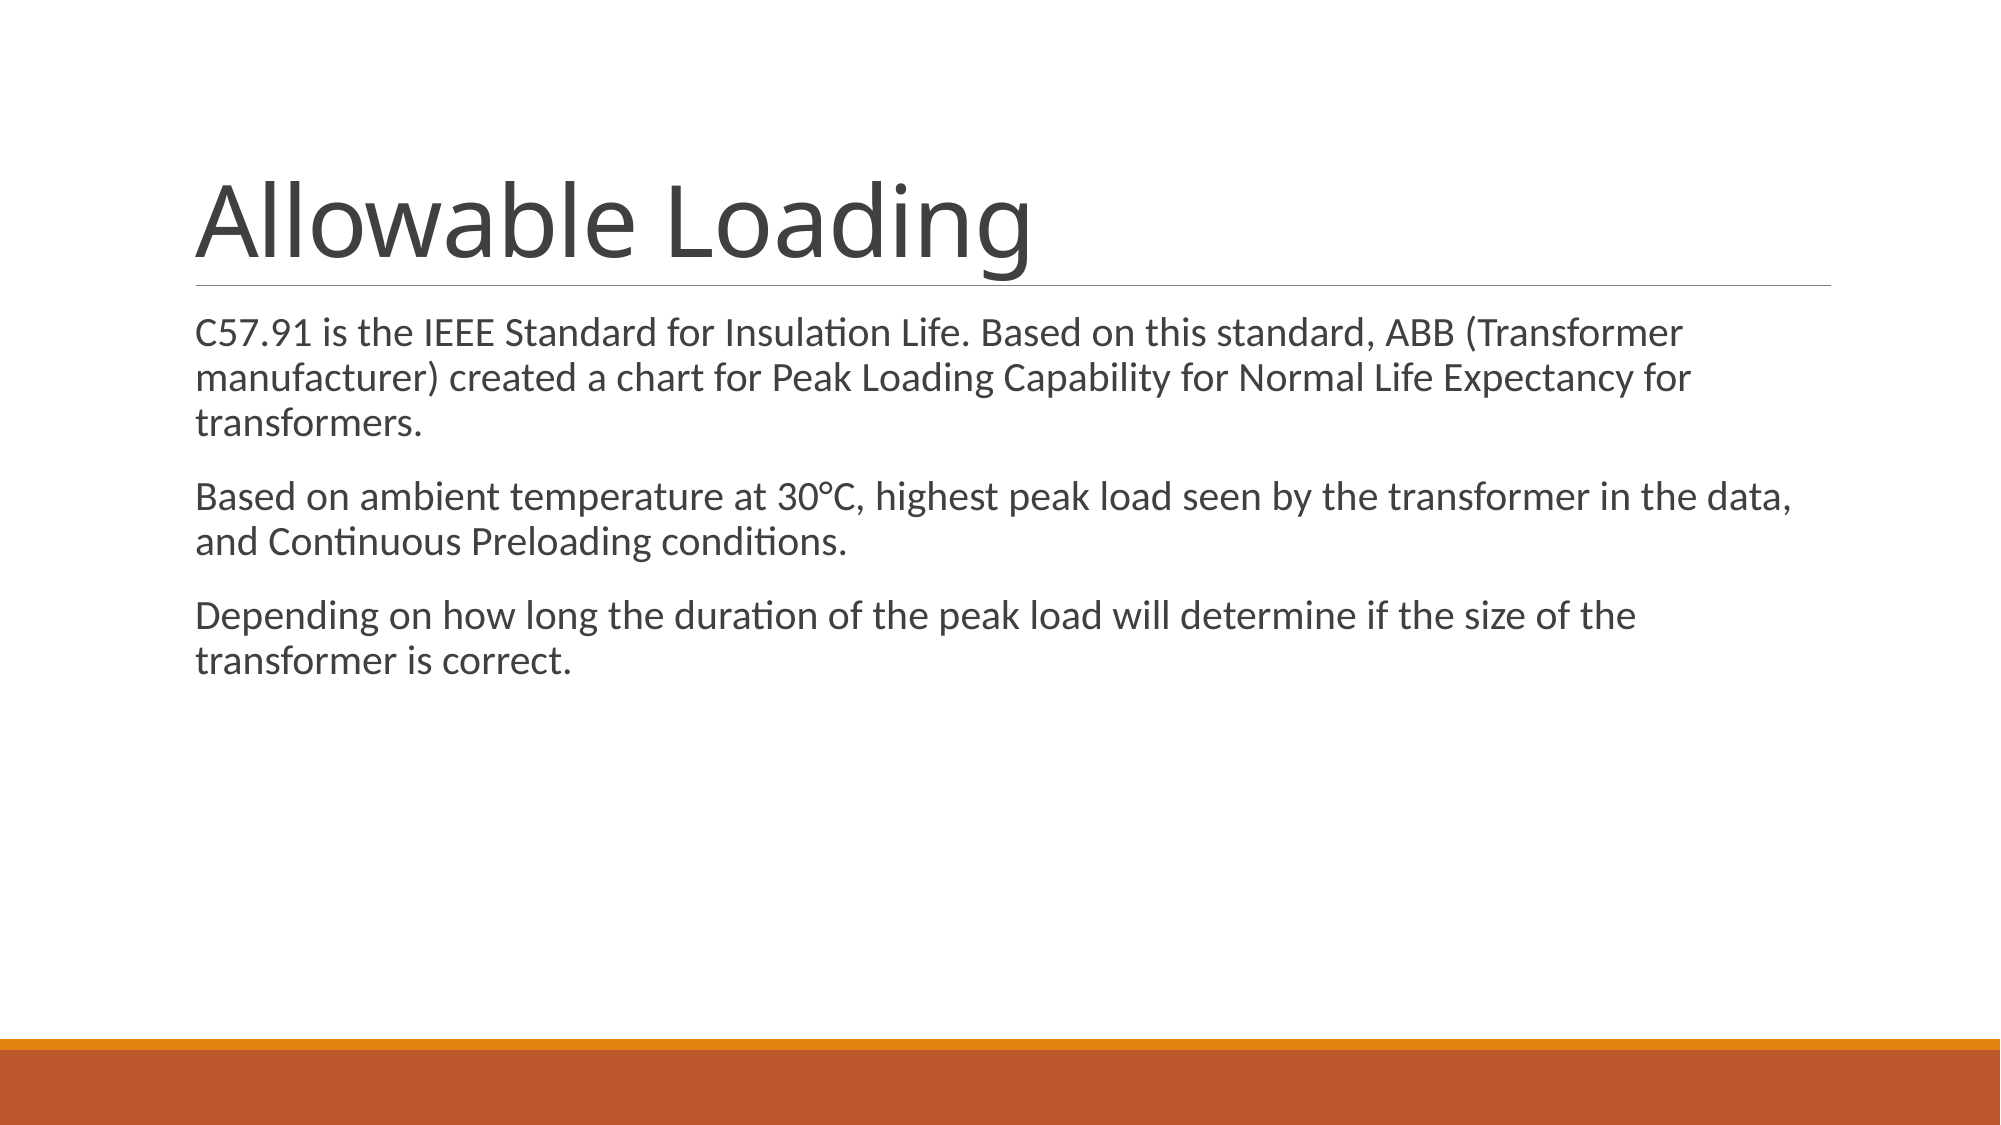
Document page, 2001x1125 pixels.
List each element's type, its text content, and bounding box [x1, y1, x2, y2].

title Allowable Loading [180, 47, 1830, 285]
list C57.91 is the IEEE Standard for Insulation Life. Based on this standard, ABB (Transformer manufacturer) created a chart for Peak Loading Capability for Normal Life Expectancy for transformers. Based on ambient temperature at 30°C, highest peak load seen by the transformer in the data, and Continuous Preloading conditions. Depending on how long the duration of the peak load will determine if the size of the transformer is correct. [180, 302, 1830, 963]
